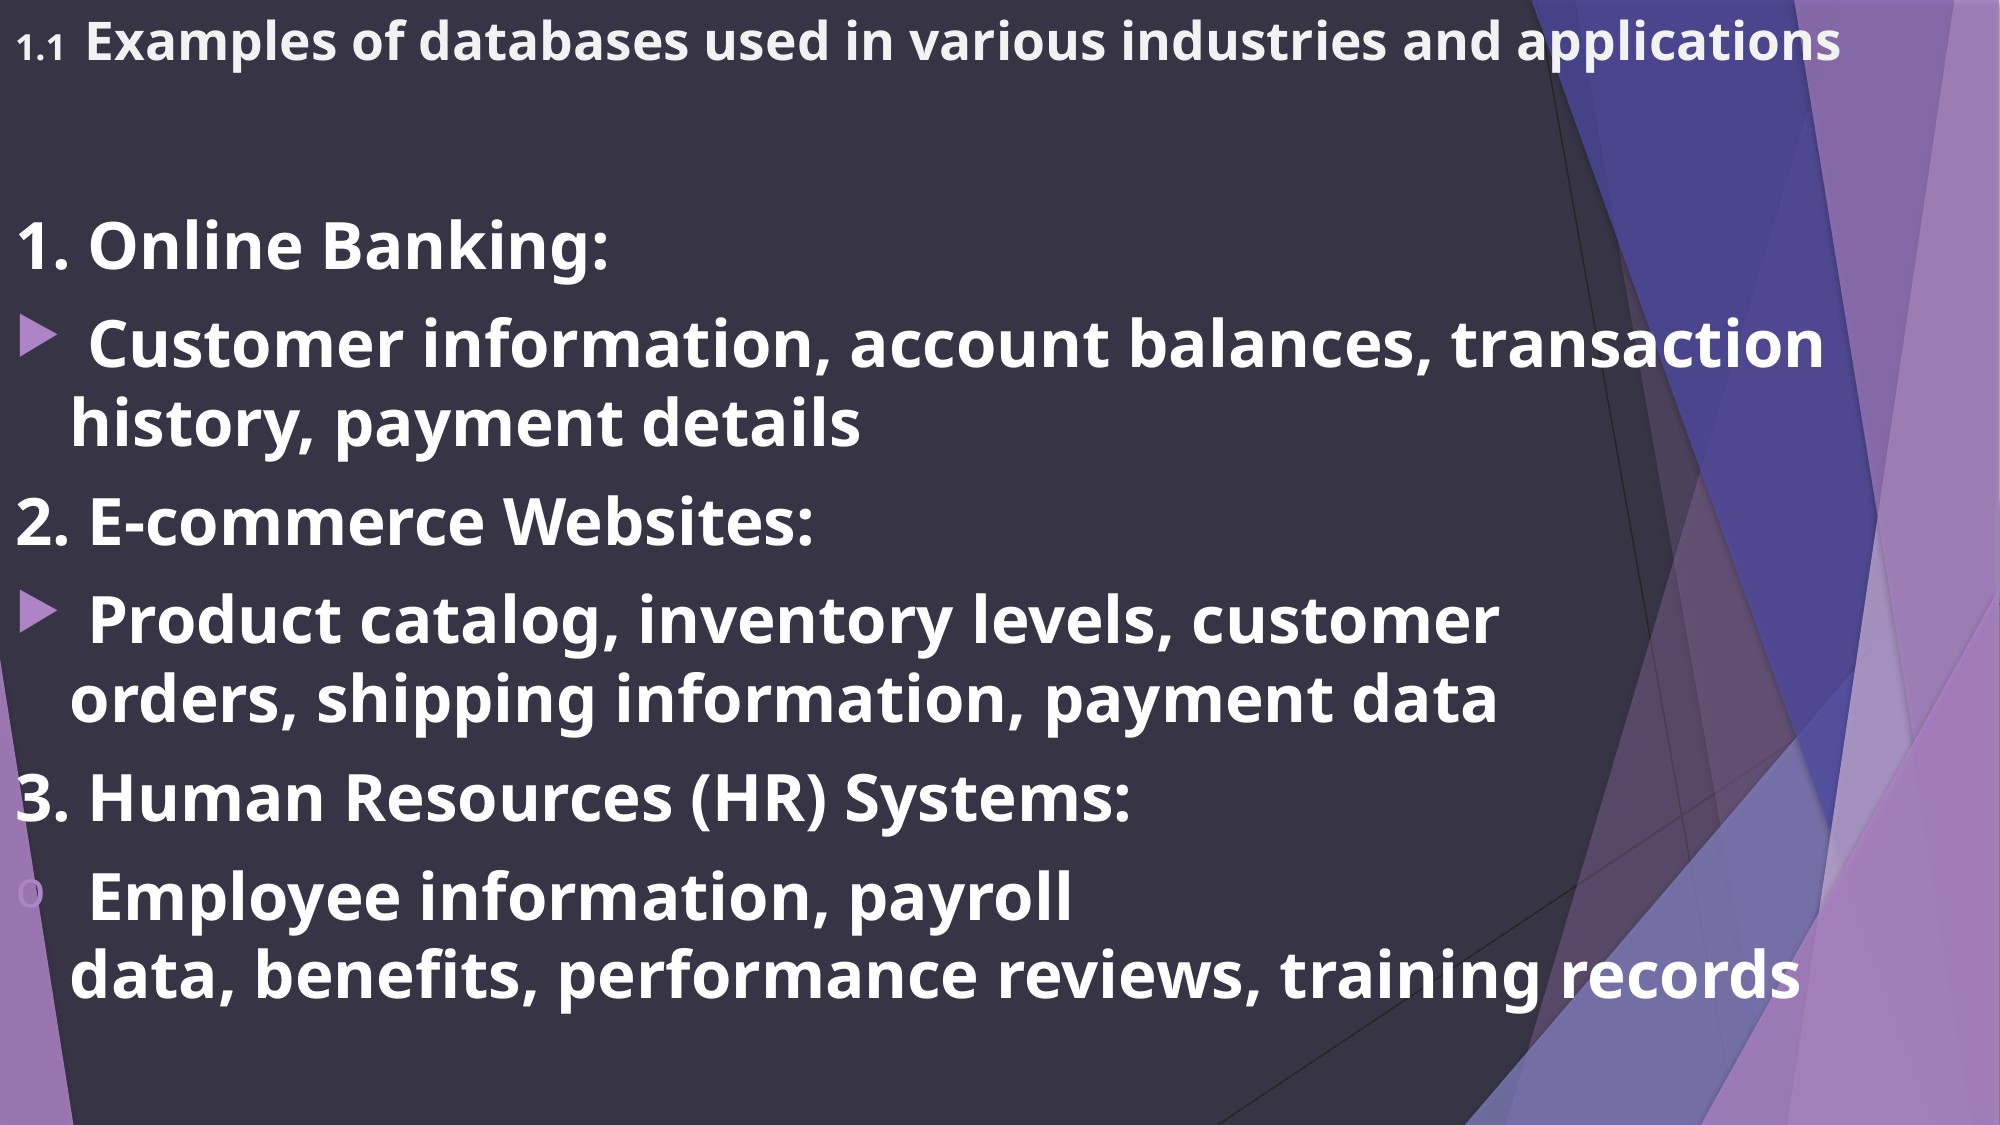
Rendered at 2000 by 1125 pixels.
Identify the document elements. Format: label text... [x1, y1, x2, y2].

title 1.1 Examples of databases used in various industries and applications [0, 0, 1957, 138]
list 1. Online Banking: Customer information, account balances, transaction history, payment details 2. E-commerce Websites: Product catalog, inventory levels, customer orders, shipping information, payment data 3. Human Resources (HR) Systems: Employee information, payroll data, benefits, performance reviews, training records [0, 196, 1851, 1083]
